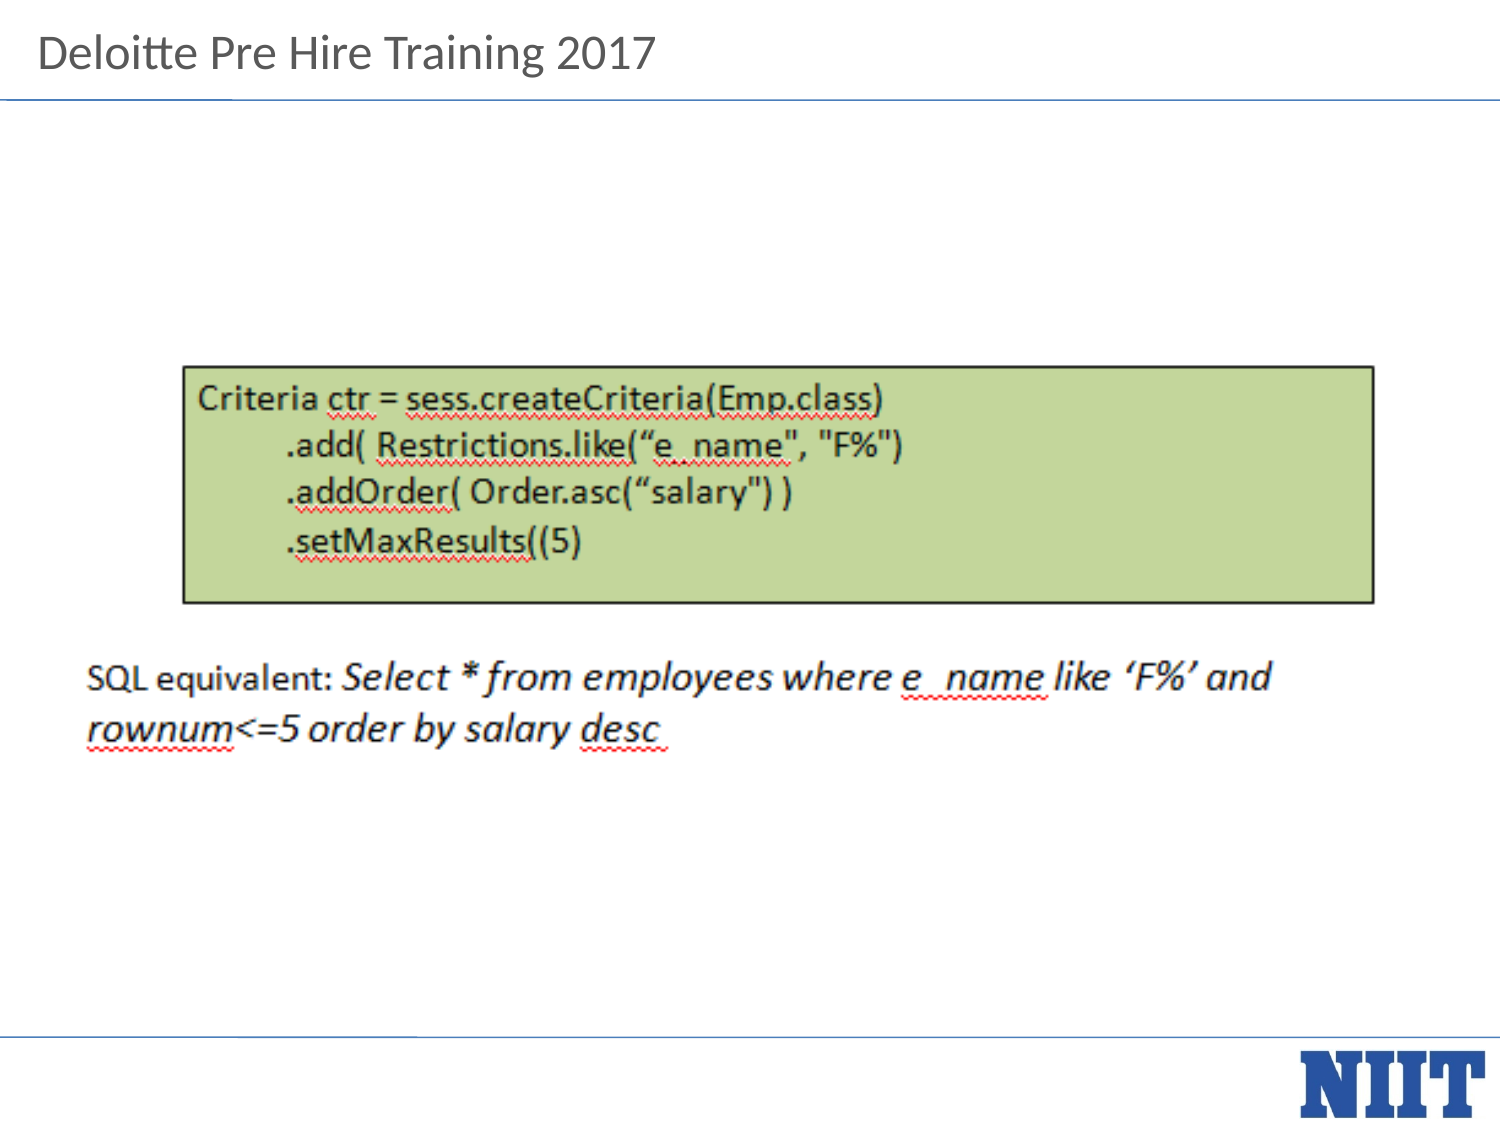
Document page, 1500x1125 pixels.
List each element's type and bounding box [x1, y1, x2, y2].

picture [1299, 1049, 1486, 1119]
picture [41, 278, 1461, 799]
